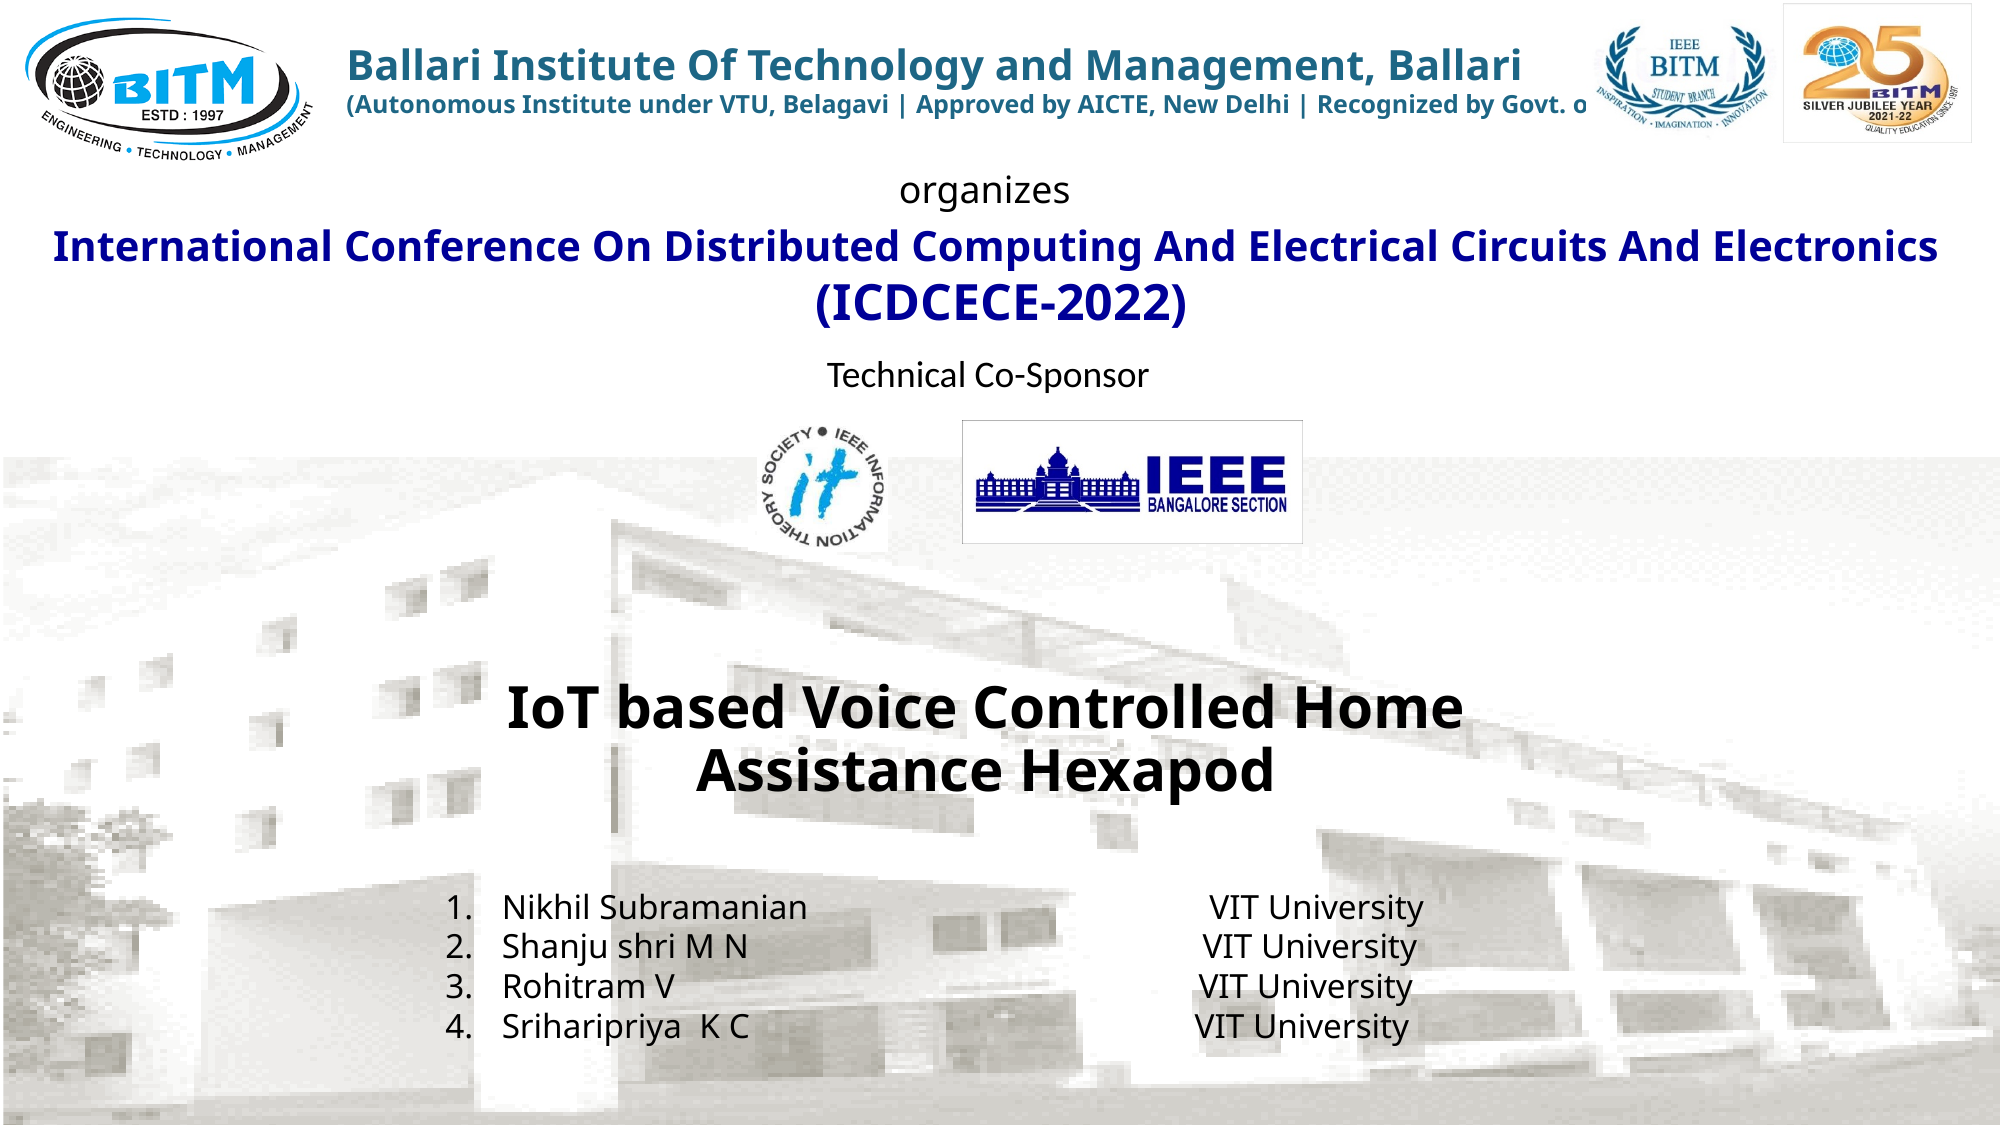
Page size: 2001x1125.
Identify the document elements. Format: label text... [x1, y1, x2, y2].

picture [757, 421, 888, 552]
picture [1781, 3, 1972, 143]
title IoT based Voice Controlled Home Assistance Hexapod [481, 691, 1491, 792]
picture [962, 420, 1303, 544]
picture [3, 6, 332, 171]
text_box Nikhil Subramanian VIT University Shanju shri M N VIT University Rohitram V VIT University Sriharipriya K C VIT University [430, 878, 1596, 1093]
picture [1586, 19, 1779, 140]
